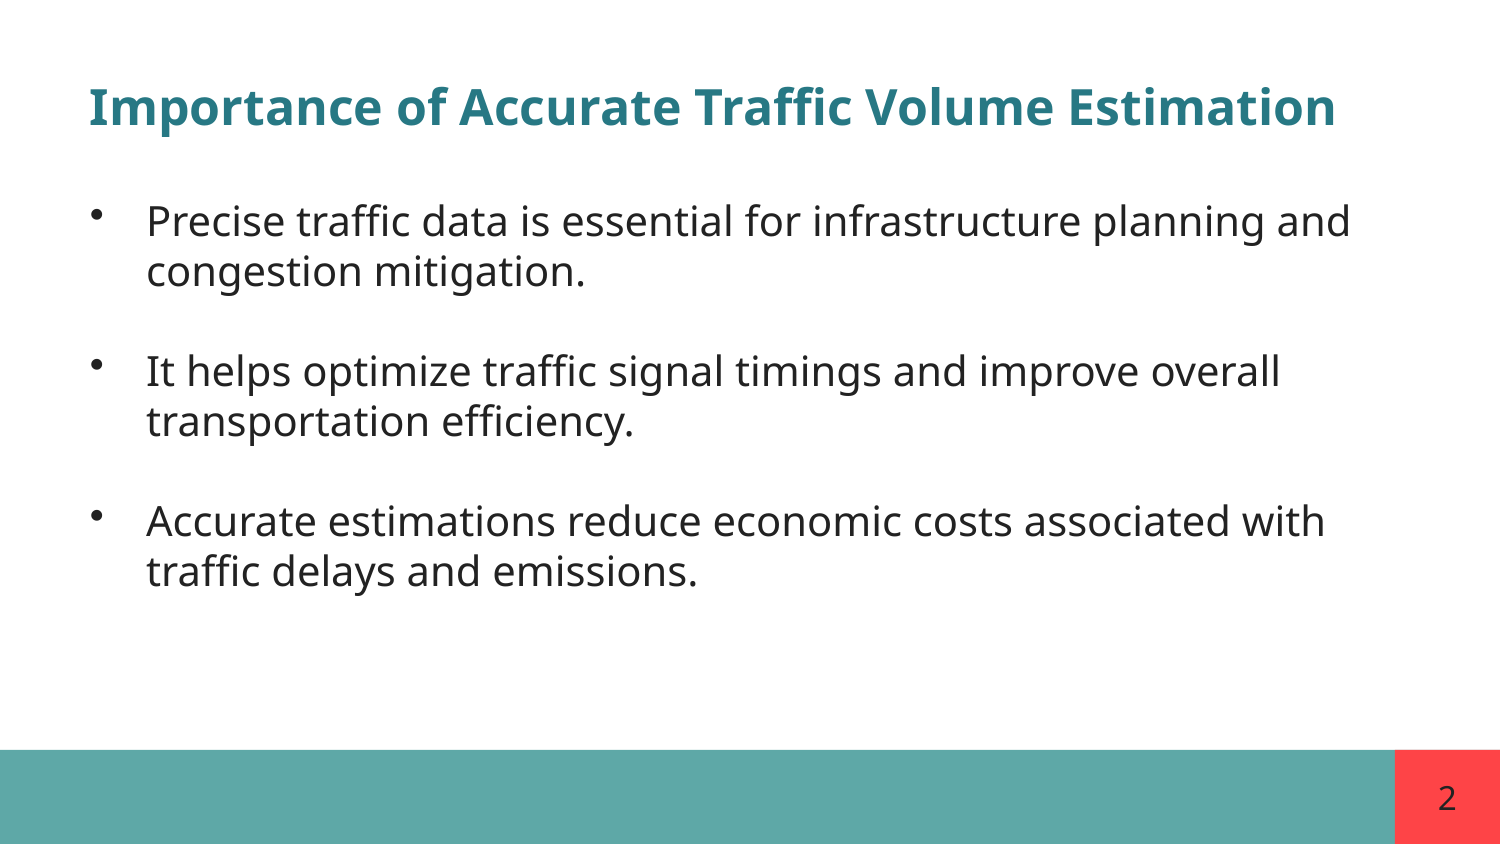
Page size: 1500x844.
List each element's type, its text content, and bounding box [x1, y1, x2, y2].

text_box Importance of Accurate Traffic Volume Estimation [74, 37, 1425, 173]
text_box 2 [1394, 749, 1500, 844]
text_box [0, 749, 1394, 844]
text_box Precise traffic data is essential for infrastructure planning and congestion mitigation. It helps optimize traffic signal timings and improve overall transportation efficiency. Accurate estimations reduce economic costs associated with traffic delays and emissions. [74, 187, 1425, 713]
